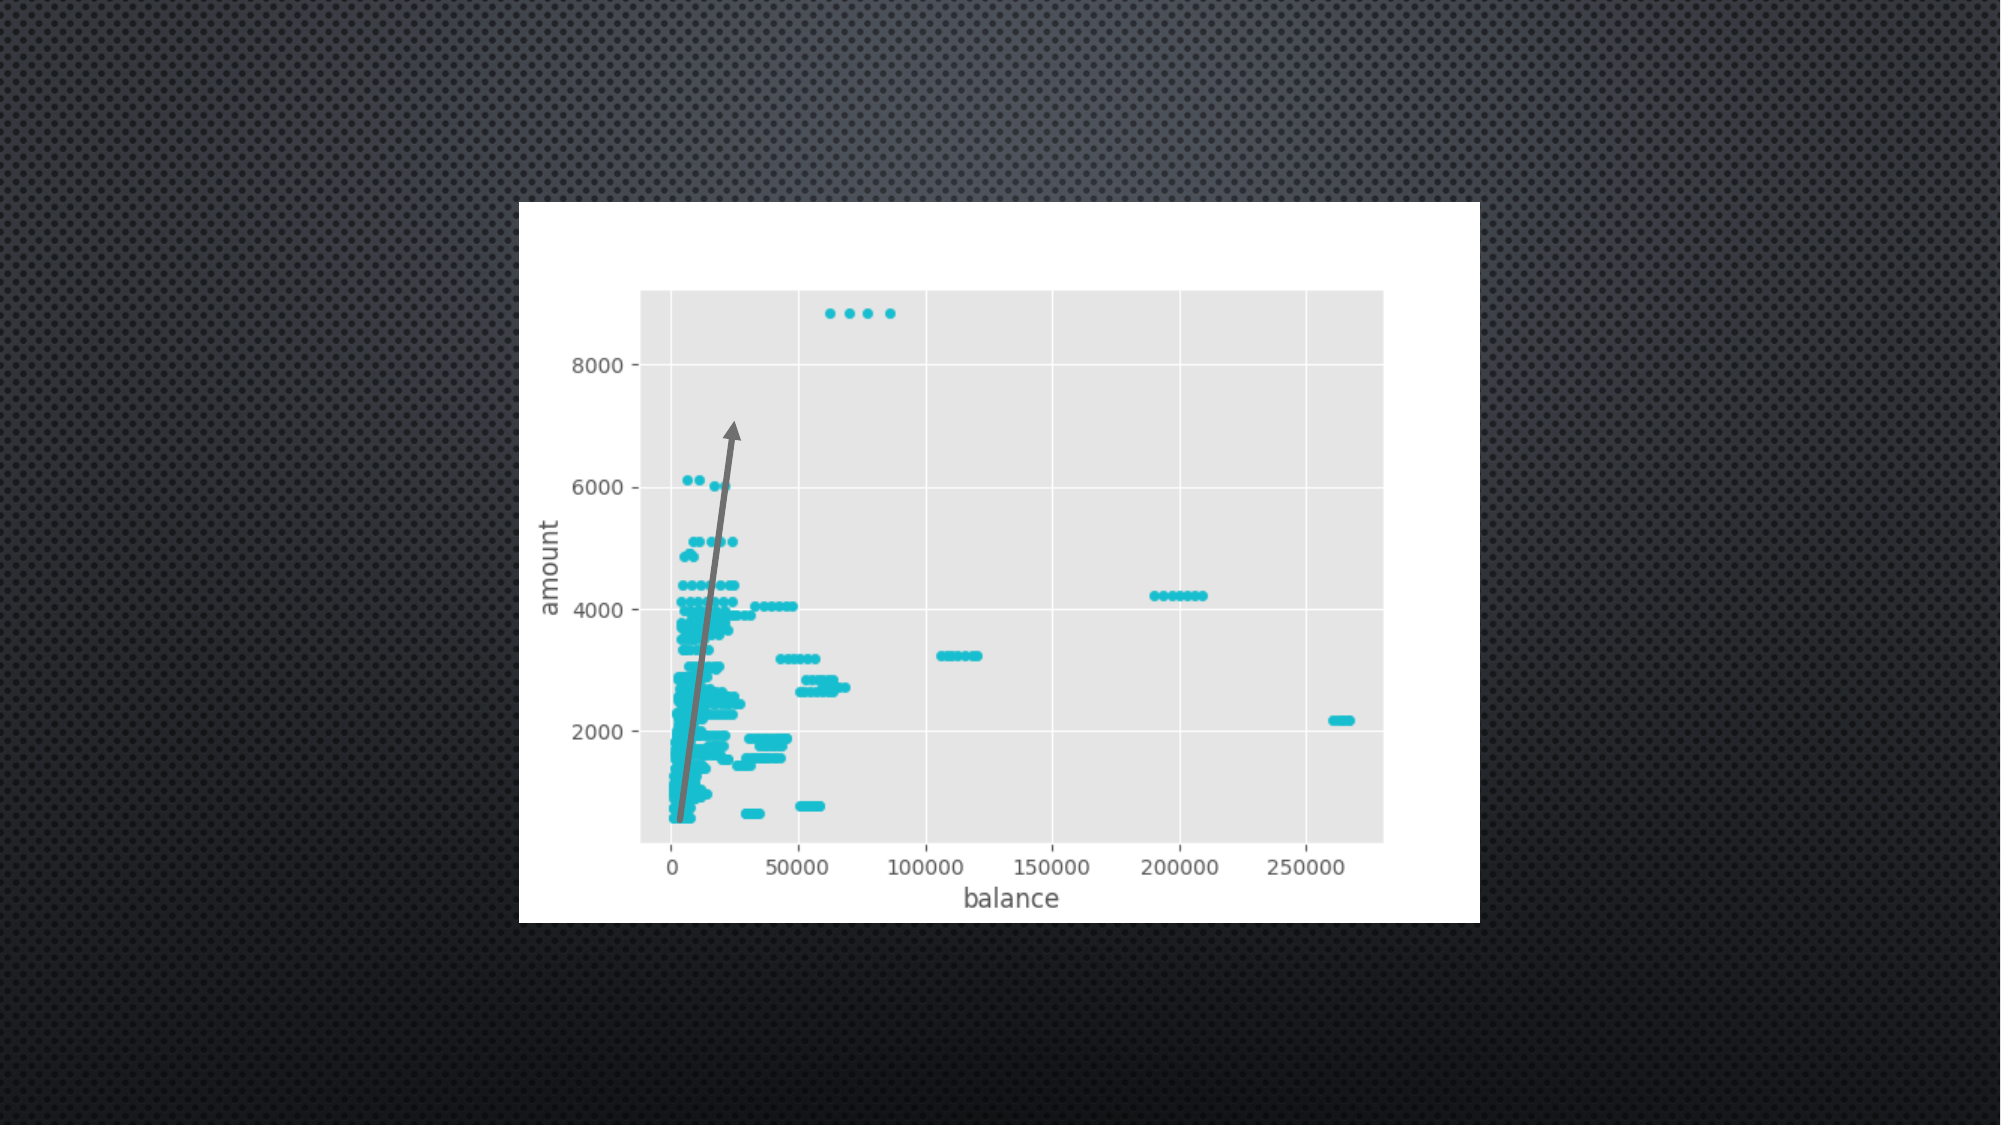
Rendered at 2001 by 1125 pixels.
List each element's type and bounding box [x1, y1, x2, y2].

text_box [679, 420, 735, 821]
picture [519, 202, 1481, 923]
